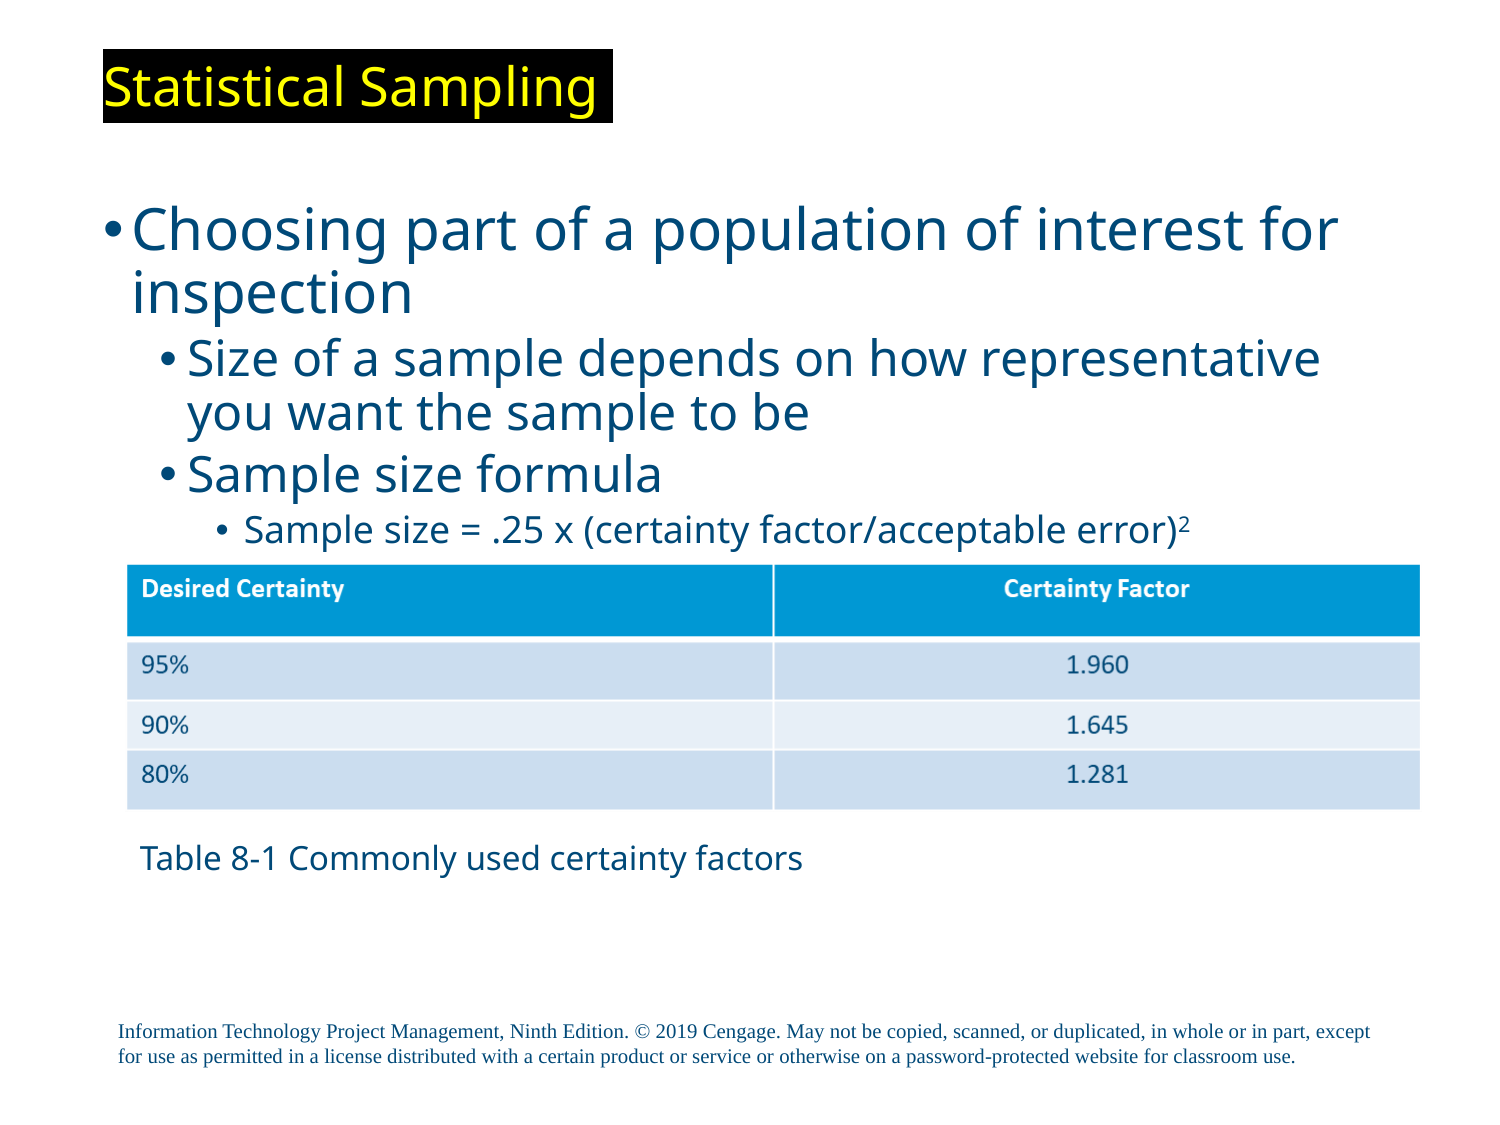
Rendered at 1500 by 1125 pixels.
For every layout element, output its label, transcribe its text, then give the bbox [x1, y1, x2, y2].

list Choosing part of a population of interest for inspection Size of a sample depends on how representative you want the sample to be Sample size formula Sample size = .25 x (certainty factor/acceptable error)2 [103, 200, 1397, 1009]
title Statistical Sampling [103, 59, 1397, 200]
picture [124, 562, 1426, 813]
footer Information Technology Project Management, Ninth Edition. © 2019 Cengage. May not be copied, scanned, or duplicated, in whole or in part, except for use as permitted in a license distributed with a certain product or service or otherwise on a password-protected website for classroom use. [103, 1009, 1397, 1070]
text_box Table 8-1 Commonly used certainty factors [124, 829, 1372, 885]
